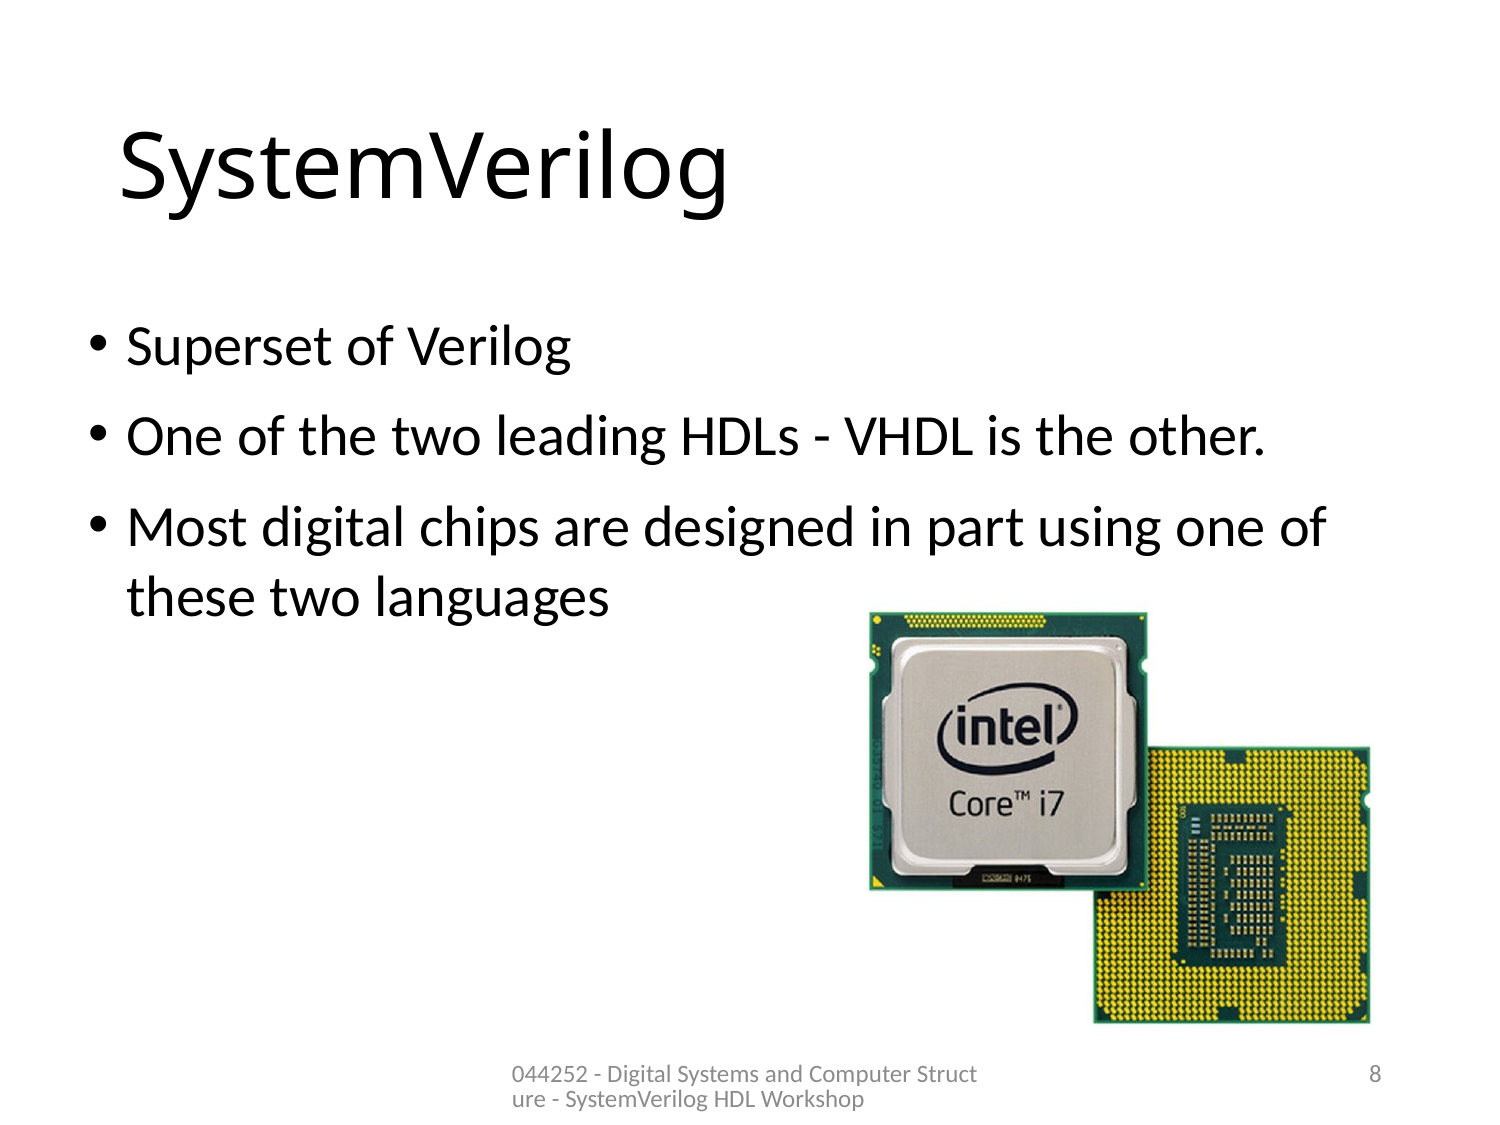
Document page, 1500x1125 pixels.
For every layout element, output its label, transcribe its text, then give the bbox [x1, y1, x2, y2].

picture [854, 600, 1383, 1038]
slide_number 8 [1059, 1042, 1397, 1103]
list Superset of Verilog One of the two leading HDLs - VHDL is the other. Most digital chips are designed in part using one of these two languages [73, 299, 1397, 1014]
footer 044252 - Digital Systems and Computer Structure - SystemVerilog HDL Workshop [496, 1042, 1004, 1103]
title SystemVerilog [103, 59, 1397, 278]
